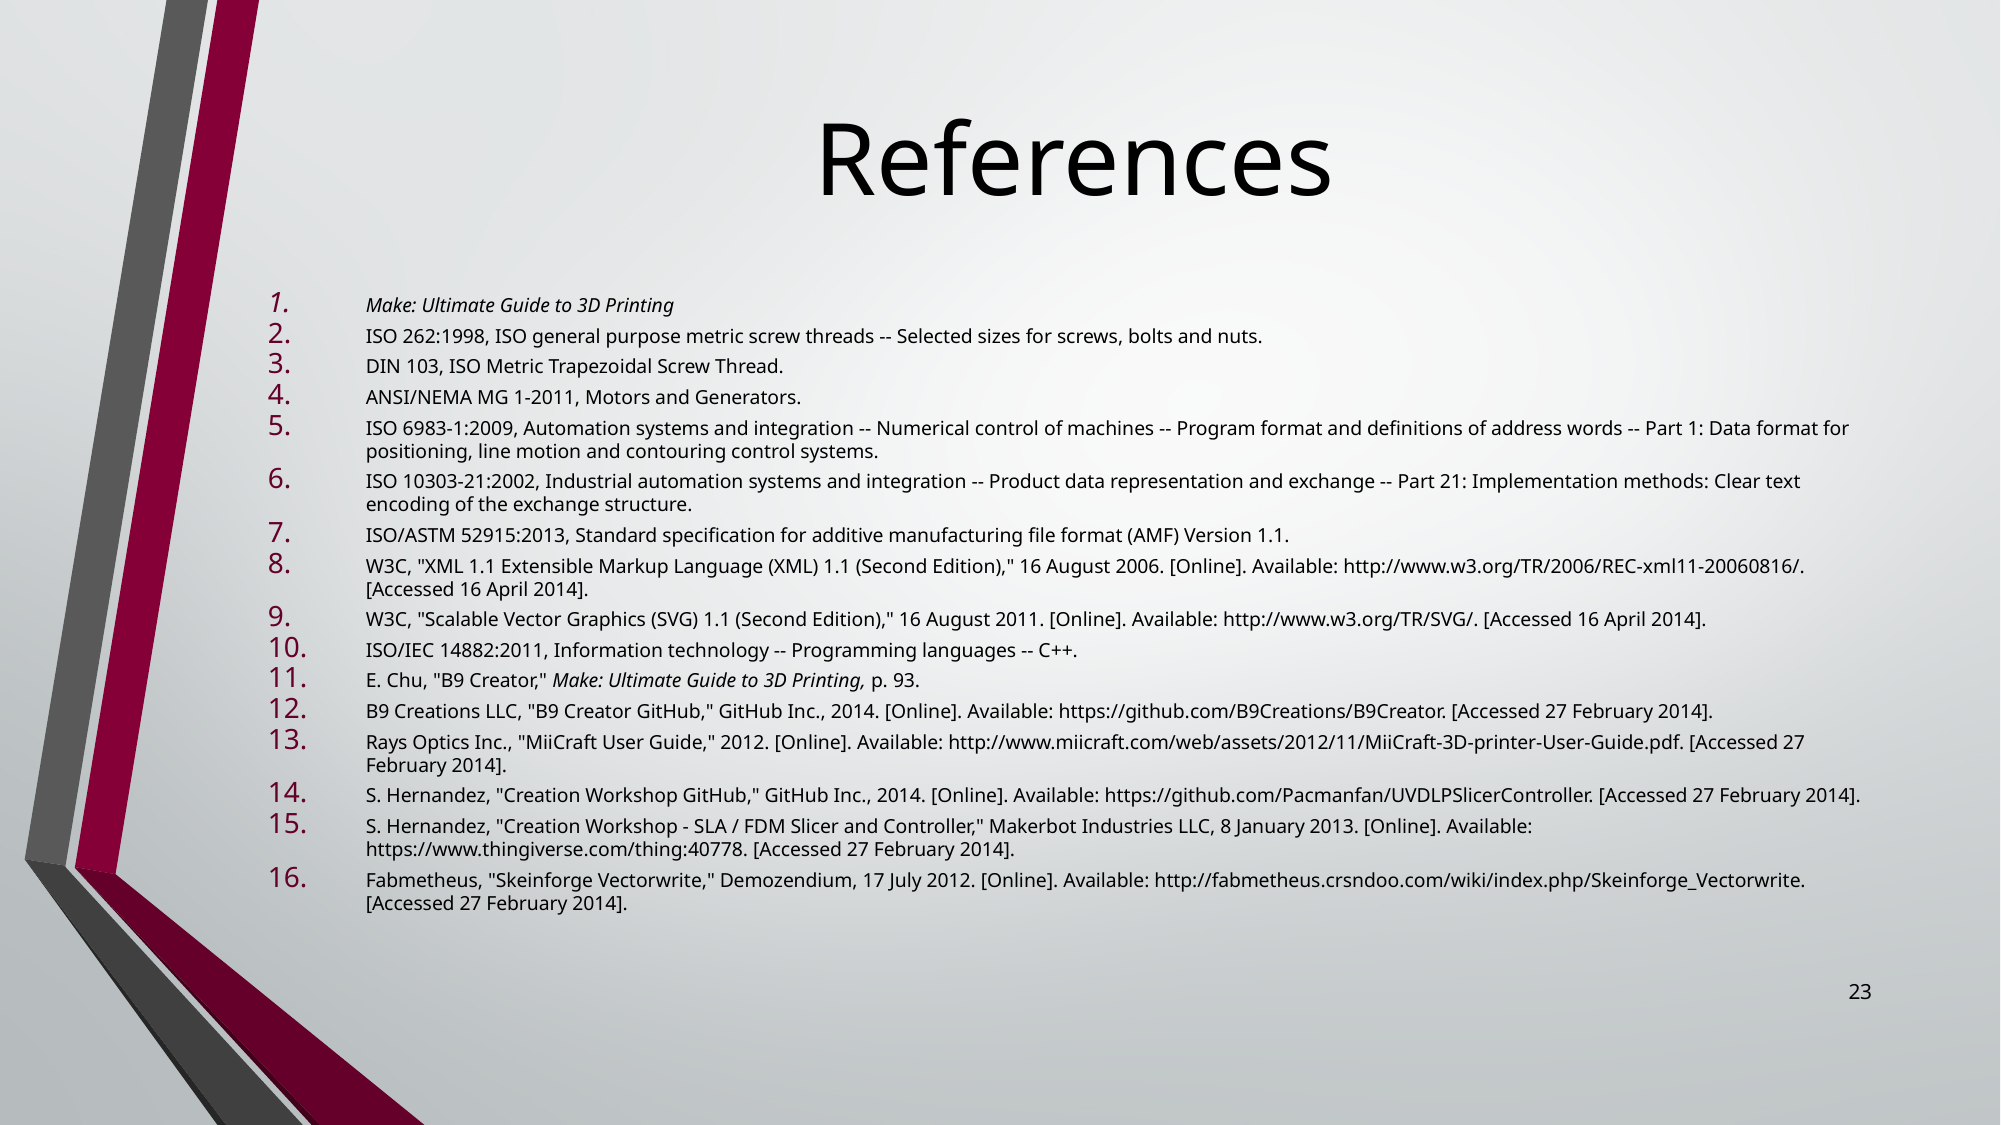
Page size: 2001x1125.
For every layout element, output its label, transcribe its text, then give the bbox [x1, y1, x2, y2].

title References [252, 69, 1897, 243]
slide_number 23 [1796, 962, 1887, 1023]
list Make: Ultimate Guide to 3D Printing ISO 262:1998, ISO general purpose metric screw threads -- Selected sizes for screws, bolts and nuts. DIN 103, ISO Metric Trapezoidal Screw Thread. ANSI/NEMA MG 1-2011, Motors and Generators. ISO 6983-1:2009, Automation systems and integration -- Numerical control of machines -- Program format and definitions of address words -- Part 1: Data format for positioning, line motion and contouring control systems. ISO 10303-21:2002, Industrial automation systems and integration -- Product data representation and exchange -- Part 21: Implementation methods: Clear text encoding of the exchange structure. ISO/ASTM 52915:2013, Standard specification for additive manufacturing file format (AMF) Version 1.1. W3C, "XML 1.1 Extensible Markup Language (XML) 1.1 (Second Edition)," 16 August 2006. [Online]. Available: http://www.w3.org/TR/2006/REC-xml11-20060816/. [Accessed 16 April 2014]. W3C, "Scalable Vector Graphics (SVG) 1.1 (Second Edition)," 16 August 2011. [Online]. Available: http://www.w3.org/TR/SVG/. [Accessed 16 April 2014]. ISO/IEC 14882:2011, Information technology -- Programming languages -- C++. E. Chu, "B9 Creator," Make: Ultimate Guide to 3D Printing, p. 93. B9 Creations LLC, "B9 Creator GitHub," GitHub Inc., 2014. [Online]. Available: https://github.com/B9Creations/B9Creator. [Accessed 27 February 2014]. Rays Optics Inc., "MiiCraft User Guide," 2012. [Online]. Available: http://www.miicraft.com/web/assets/2012/11/MiiCraft-3D-printer-User-Guide.pdf. [Accessed 27 February 2014]. S. Hernandez, "Creation Workshop GitHub," GitHub Inc., 2014. [Online]. Available: https://github.com/Pacmanfan/UVDLPSlicerController. [Accessed 27 February 2014]. S. Hernandez, "Creation Workshop - SLA / FDM Slicer and Controller," Makerbot Industries LLC, 8 January 2013. [Online]. Available: https://www.thingiverse.com/thing:40778. [Accessed 27 February 2014]. Fabmetheus, "Skeinforge Vectorwrite," Demozendium, 17 July 2012. [Online]. Available: http://fabmetheus.crsndoo.com/wiki/index.php/Skeinforge_Vectorwrite. [Accessed 27 February 2014]. [252, 267, 1897, 941]
